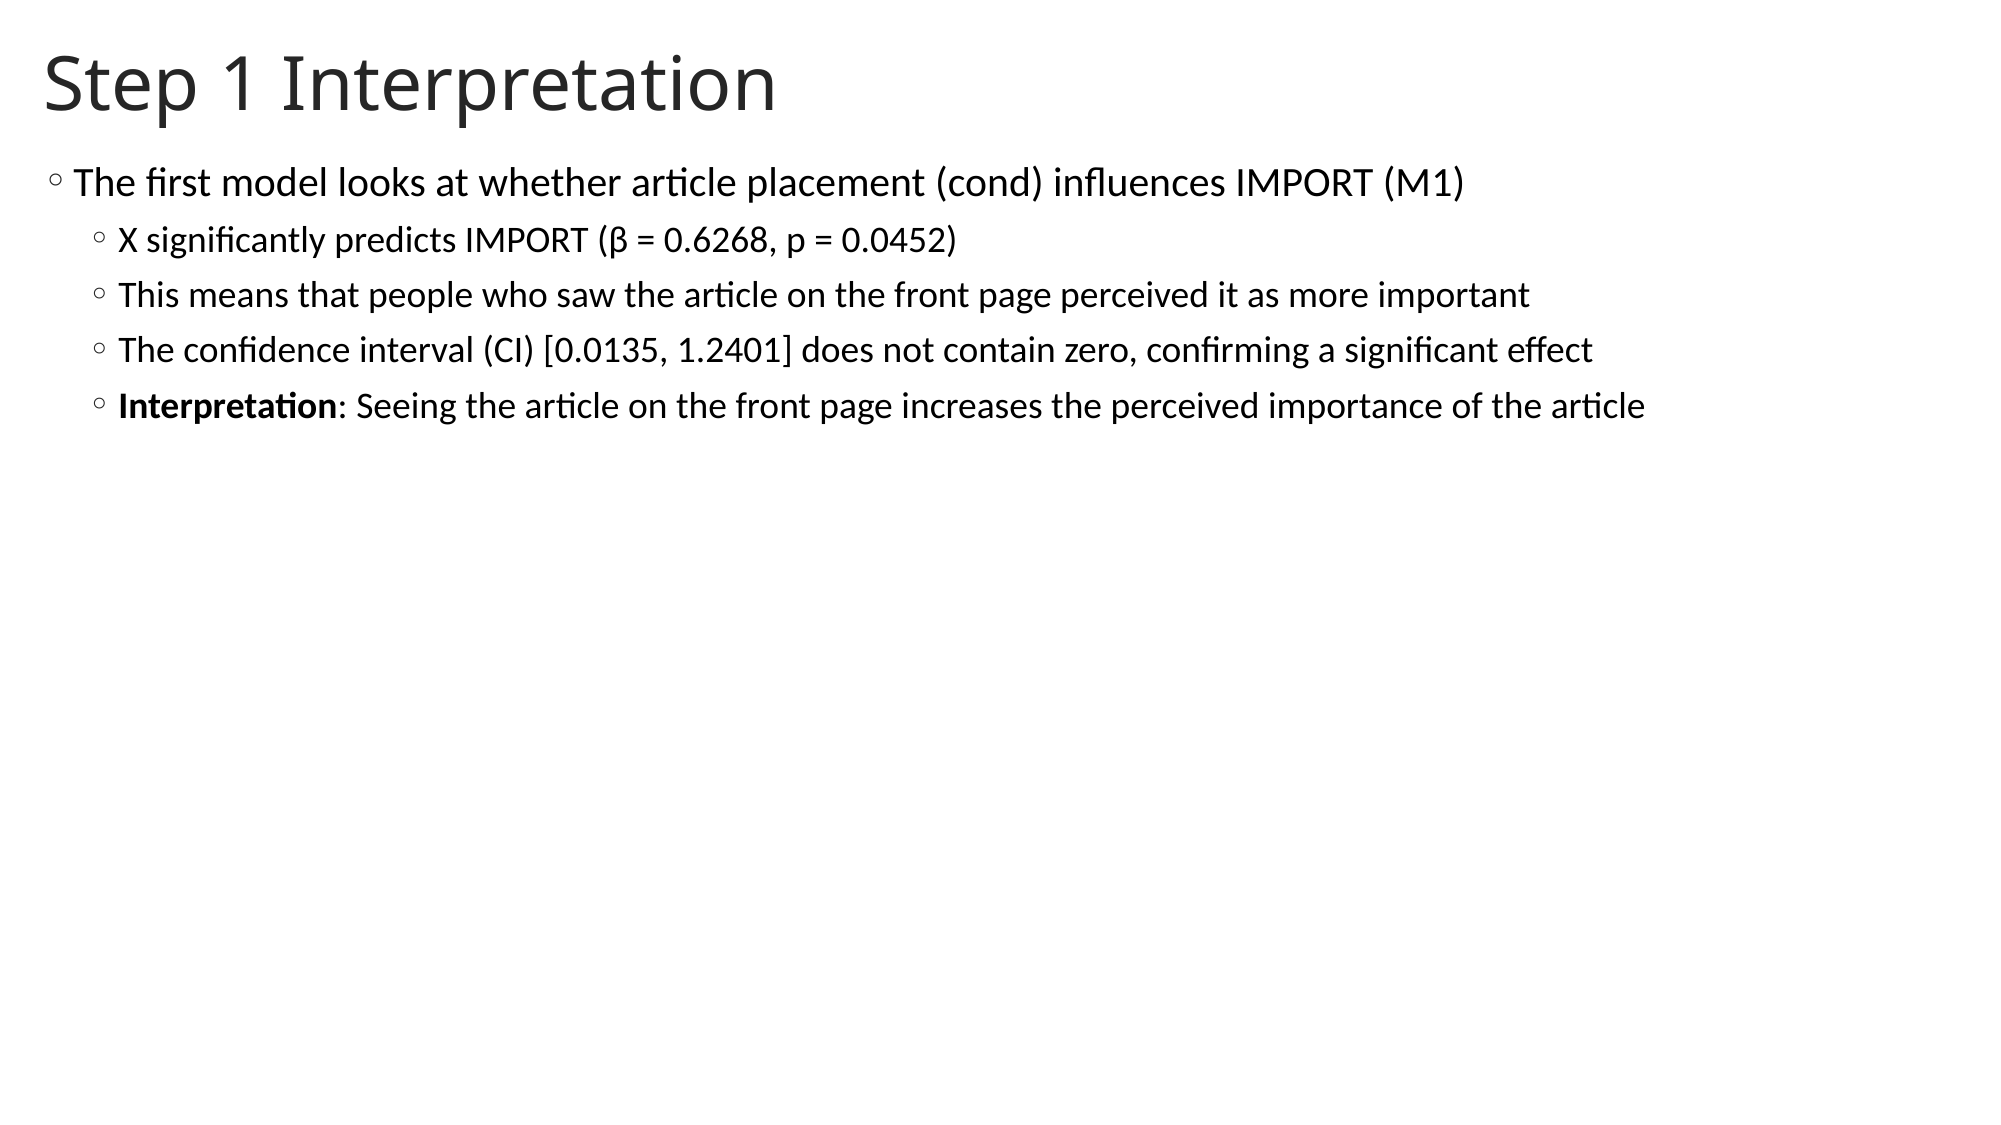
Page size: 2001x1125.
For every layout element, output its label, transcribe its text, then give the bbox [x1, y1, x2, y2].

title Step 1 Interpretation [28, 23, 1679, 136]
list The first model looks at whether article placement (cond) influences IMPORT (M1) X significantly predicts IMPORT (β = 0.6268, p = 0.0452) This means that people who saw the article on the front page perceived it as more important The confidence interval (CI) [0.0135, 1.2401] does not contain zero, confirming a significant effect Interpretation: Seeing the article on the front page increases the perceived importance of the article [28, 136, 1679, 769]
